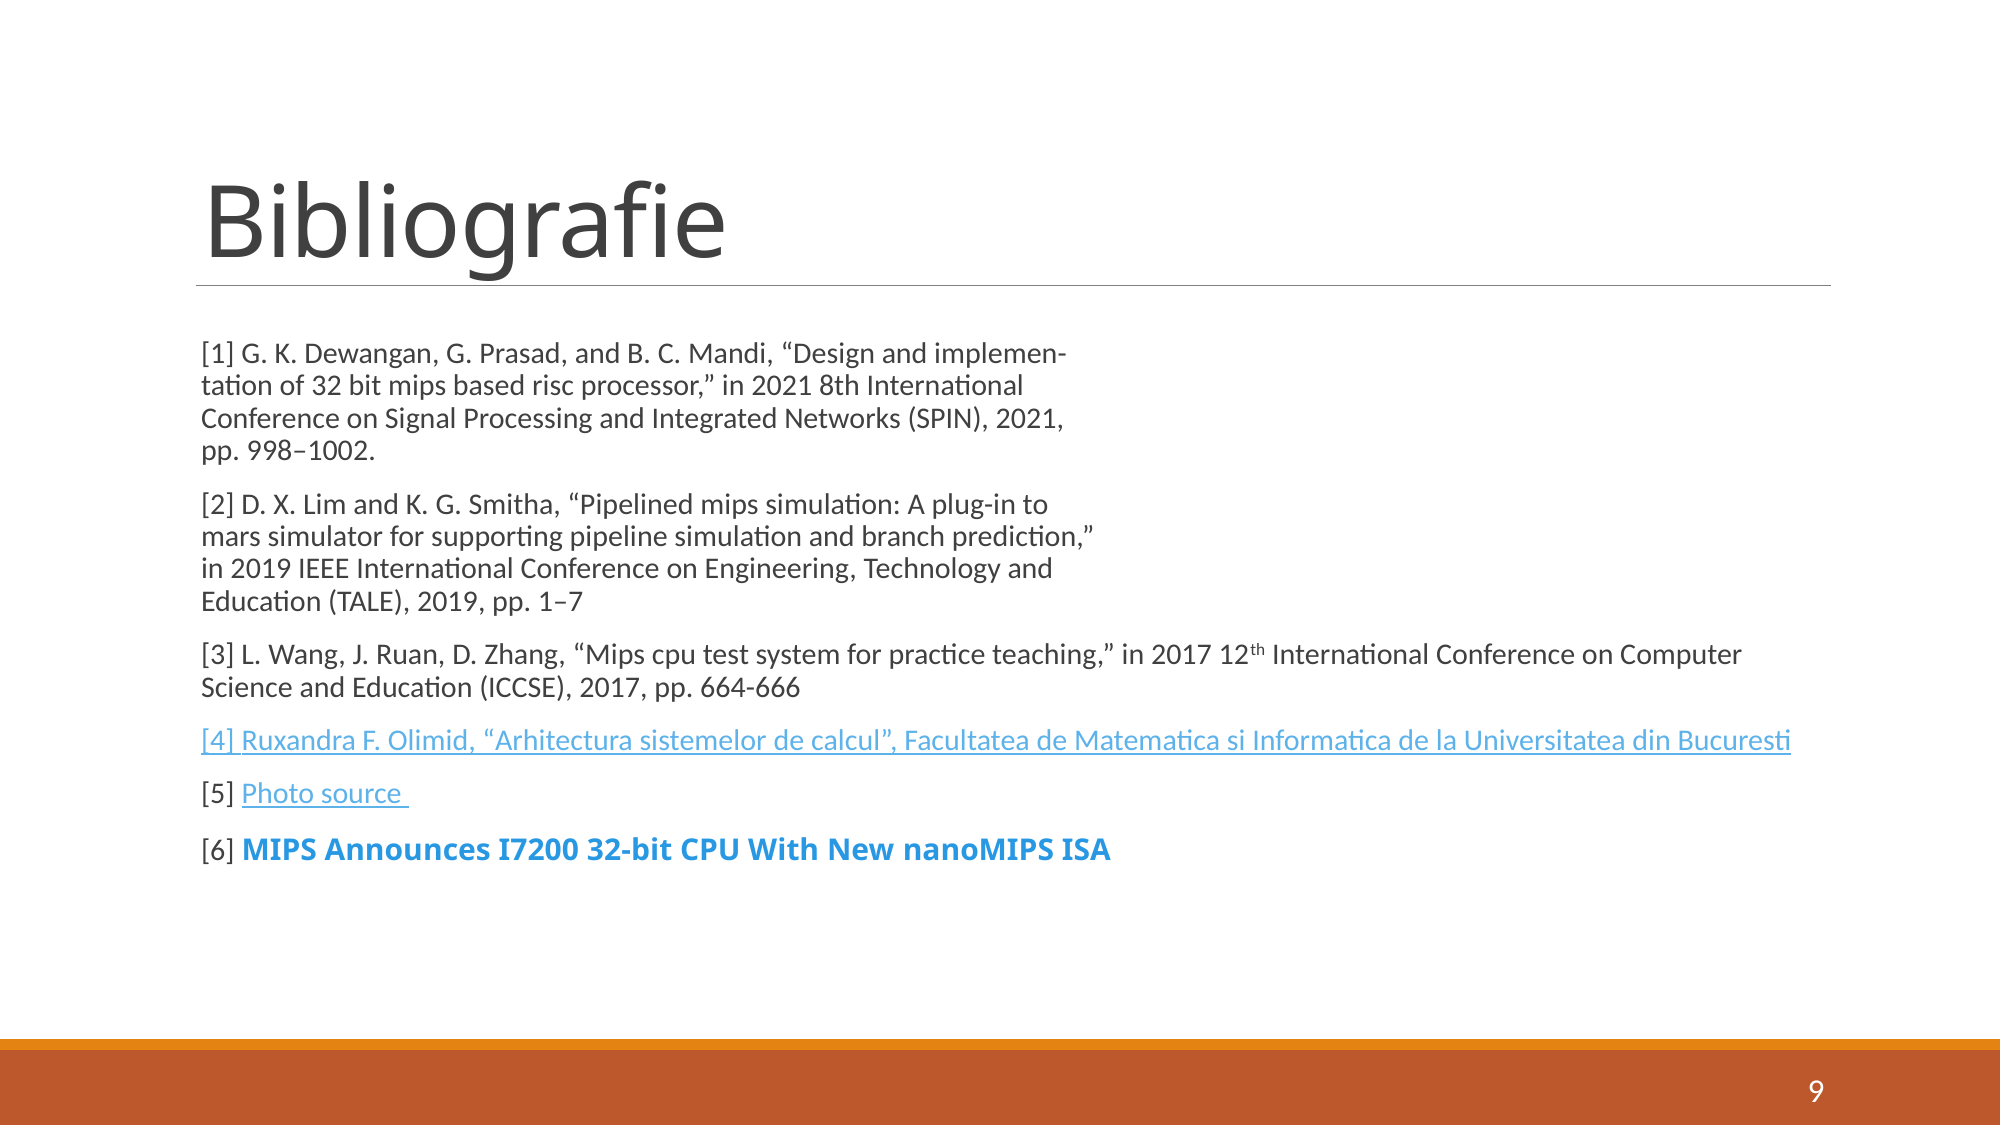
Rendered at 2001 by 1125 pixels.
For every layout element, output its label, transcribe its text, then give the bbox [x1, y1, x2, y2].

slide_number 9 [1624, 1059, 1840, 1120]
title Bibliografie [187, 42, 1813, 286]
list [1] G. K. Dewangan, G. Prasad, and B. C. Mandi, “Design and implemen- tation of 32 bit mips based risc processor,” in 2021 8th International Conference on Signal Processing and Integrated Networks (SPIN), 2021, pp. 998–1002. [2] D. X. Lim and K. G. Smitha, “Pipelined mips simulation: A plug-in to mars simulator for supporting pipeline simulation and branch prediction,” in 2019 IEEE International Conference on Engineering, Technology and Education (TALE), 2019, pp. 1–7 [3] L. Wang, J. Ruan, D. Zhang, “Mips cpu test system for practice teaching,” in 2017 12th International Conference on Computer Science and Education (ICCSE), 2017, pp. 664-666 [4] Ruxandra F. Olimid, “Arhitectura sistemelor de calcul”, Facultatea de Matematica si Informatica de la Universitatea din Bucuresti [5] Photo source [6] MIPS Announces I7200 32-bit CPU With New nanoMIPS ISA [187, 329, 1813, 911]
